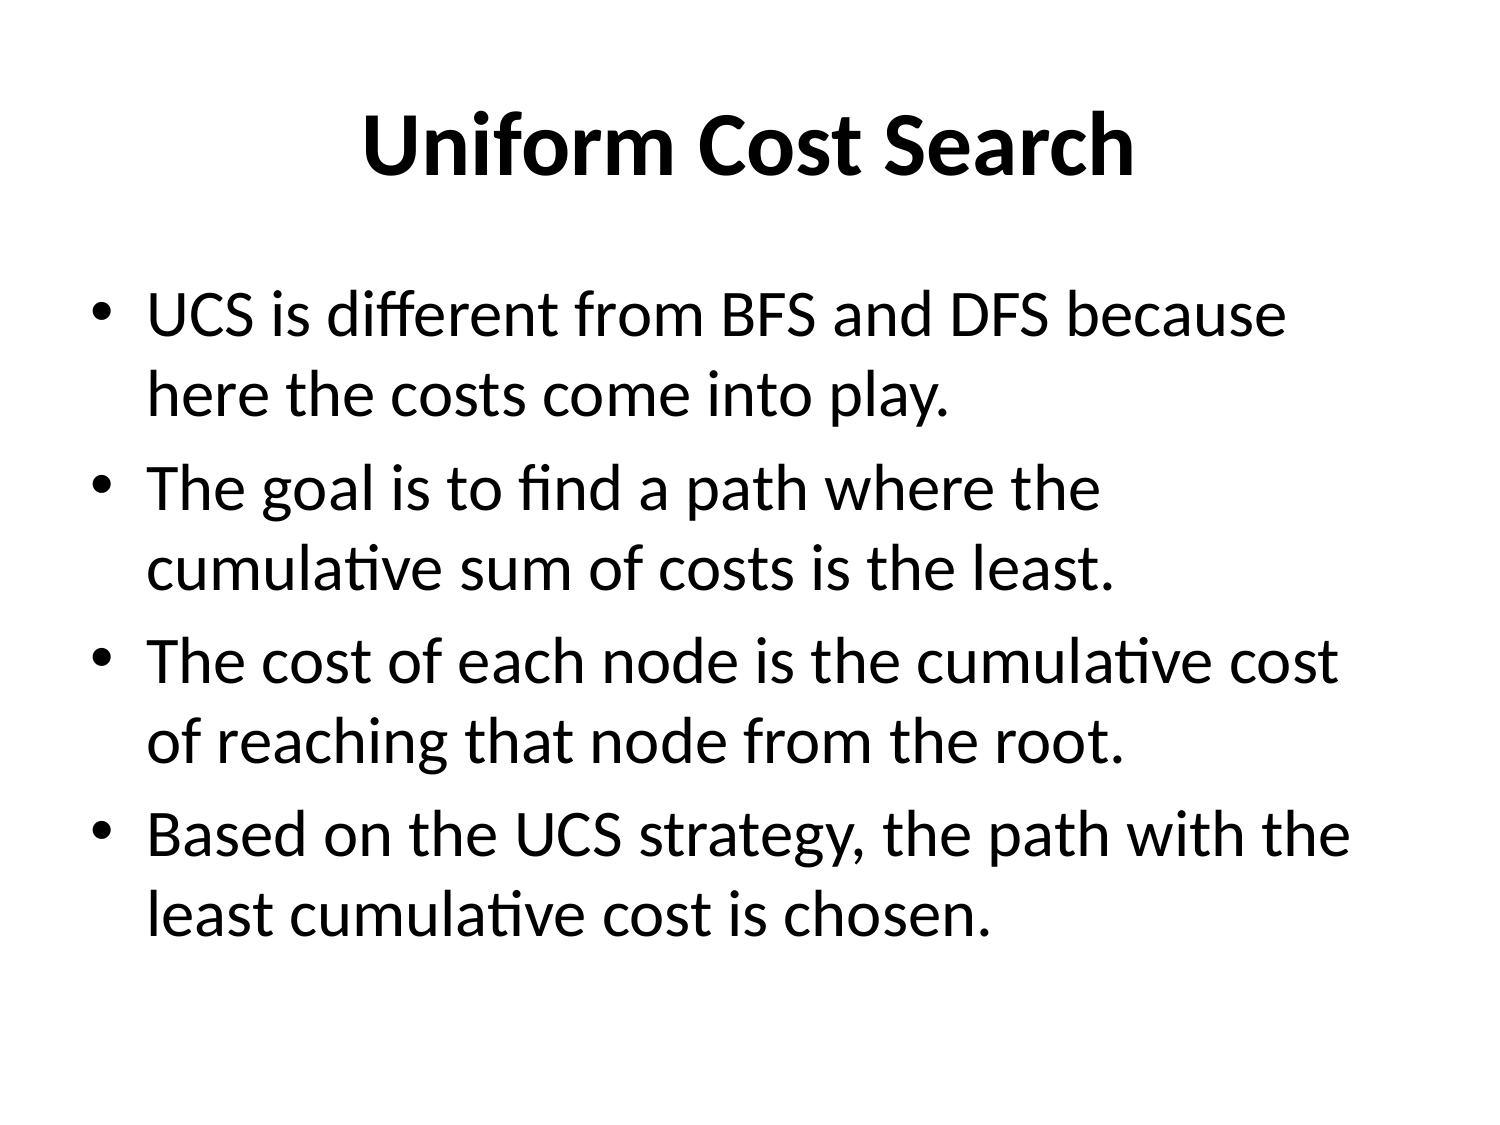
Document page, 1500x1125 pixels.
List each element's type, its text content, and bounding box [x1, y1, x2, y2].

list UCS is different from BFS and DFS because here the costs come into play. The goal is to find a path where the cumulative sum of costs is the least. The cost of each node is the cumulative cost of reaching that node from the root. Based on the UCS strategy, the path with the least cumulative cost is chosen. [75, 262, 1425, 1005]
title Uniform Cost Search [75, 45, 1425, 233]
